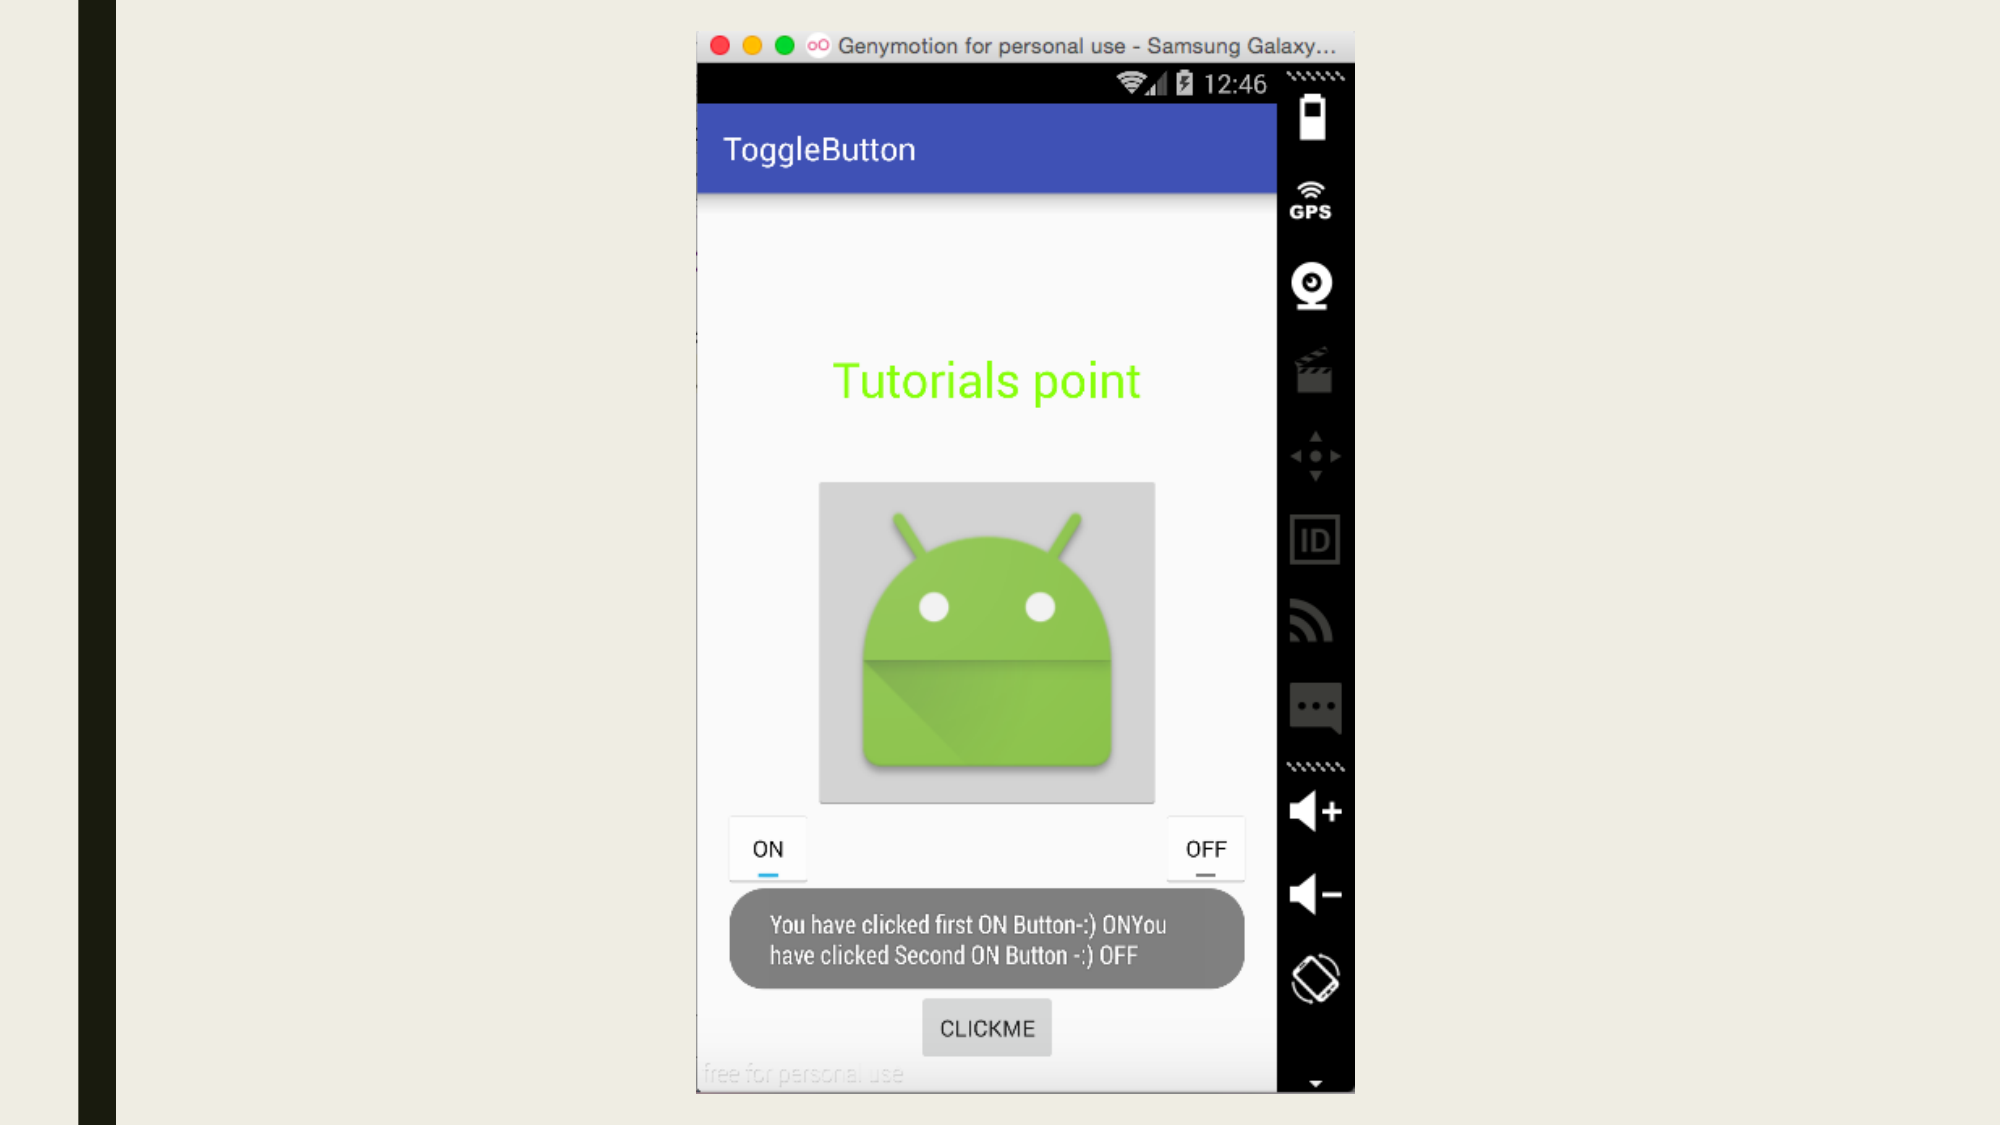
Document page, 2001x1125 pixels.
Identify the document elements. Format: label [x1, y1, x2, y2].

picture [696, 30, 1355, 1094]
